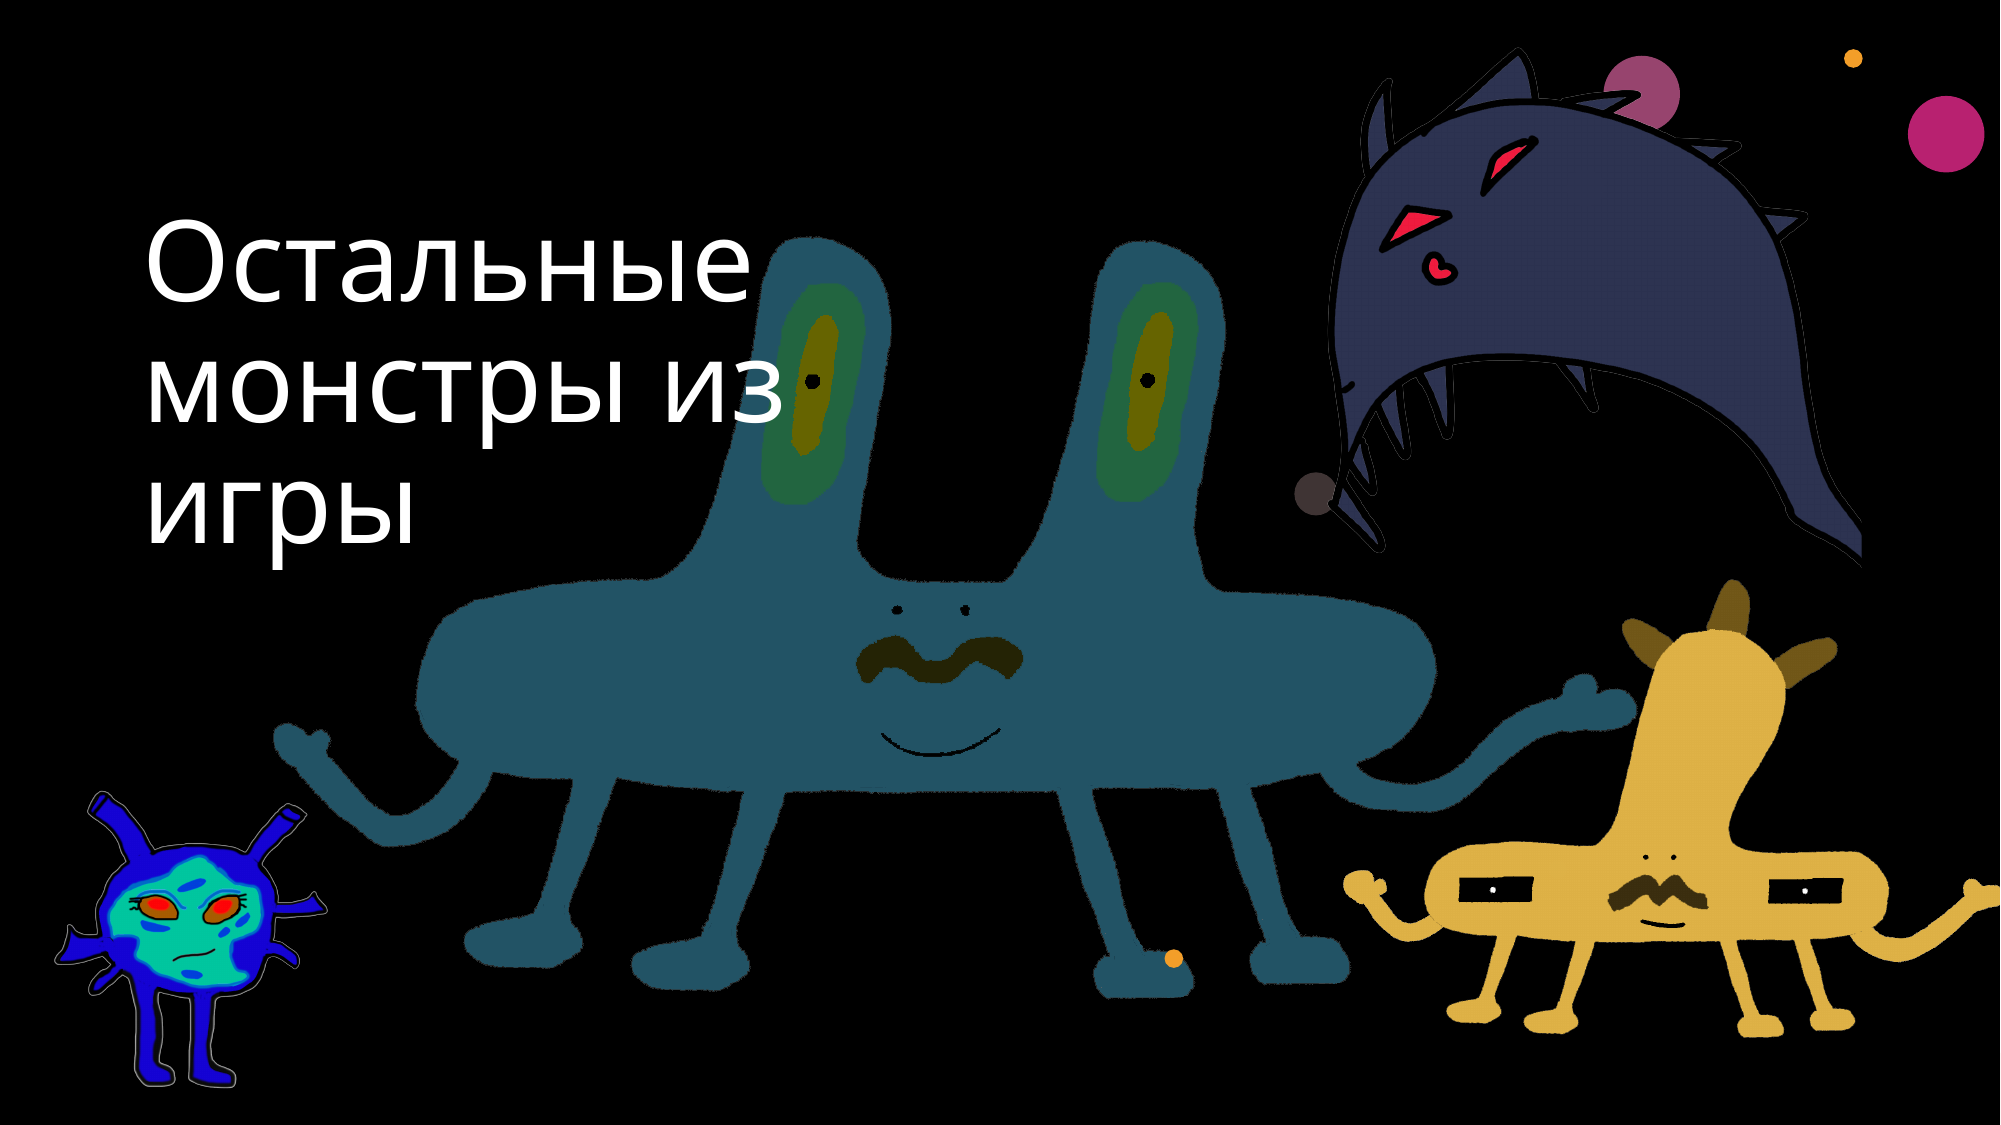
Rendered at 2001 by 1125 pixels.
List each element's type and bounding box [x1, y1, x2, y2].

picture [0, 0, 2000, 1125]
text_box [1164, 49, 1288, 968]
list [1288, 0, 1862, 574]
text_box [1862, 49, 1985, 574]
